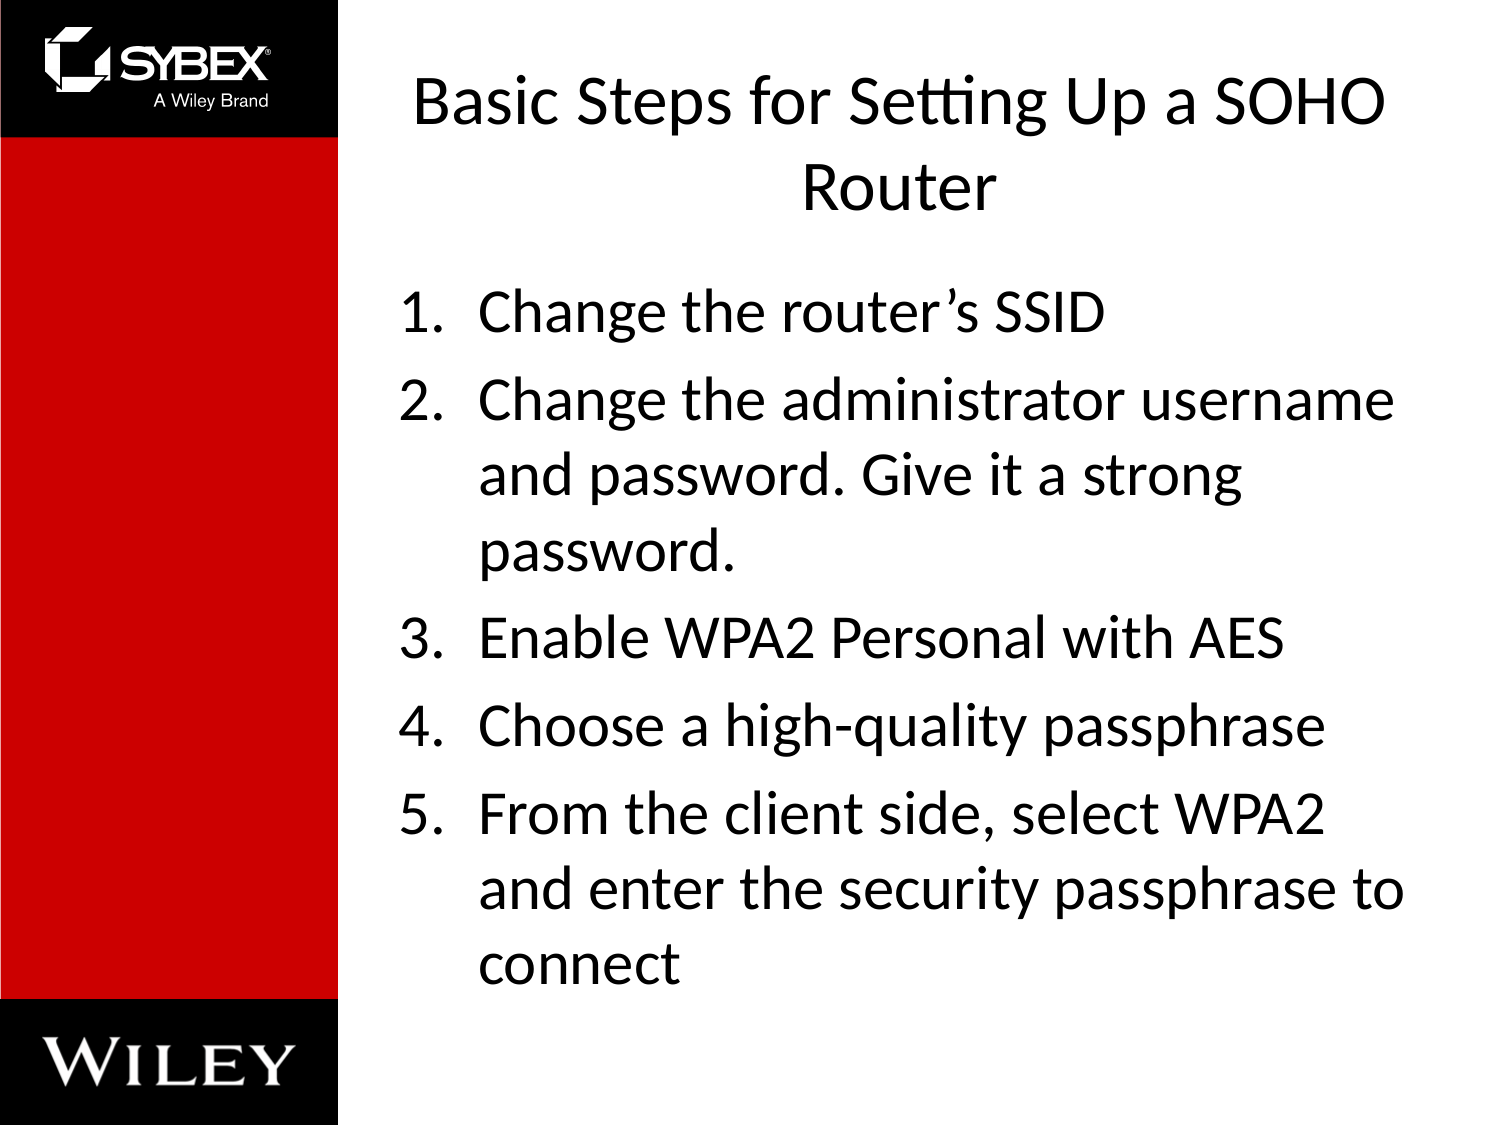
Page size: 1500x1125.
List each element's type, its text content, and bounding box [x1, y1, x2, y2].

picture [0, 999, 338, 1125]
title Basic Steps for Setting Up a SOHO Router [375, 45, 1425, 233]
list Change the router’s SSID Change the administrator username and password. Give it a strong password. Enable WPA2 Personal with AES Choose a high-quality passphrase From the client side, select WPA2 and enter the security passphrase to connect [375, 262, 1425, 1005]
picture [45, 27, 271, 111]
